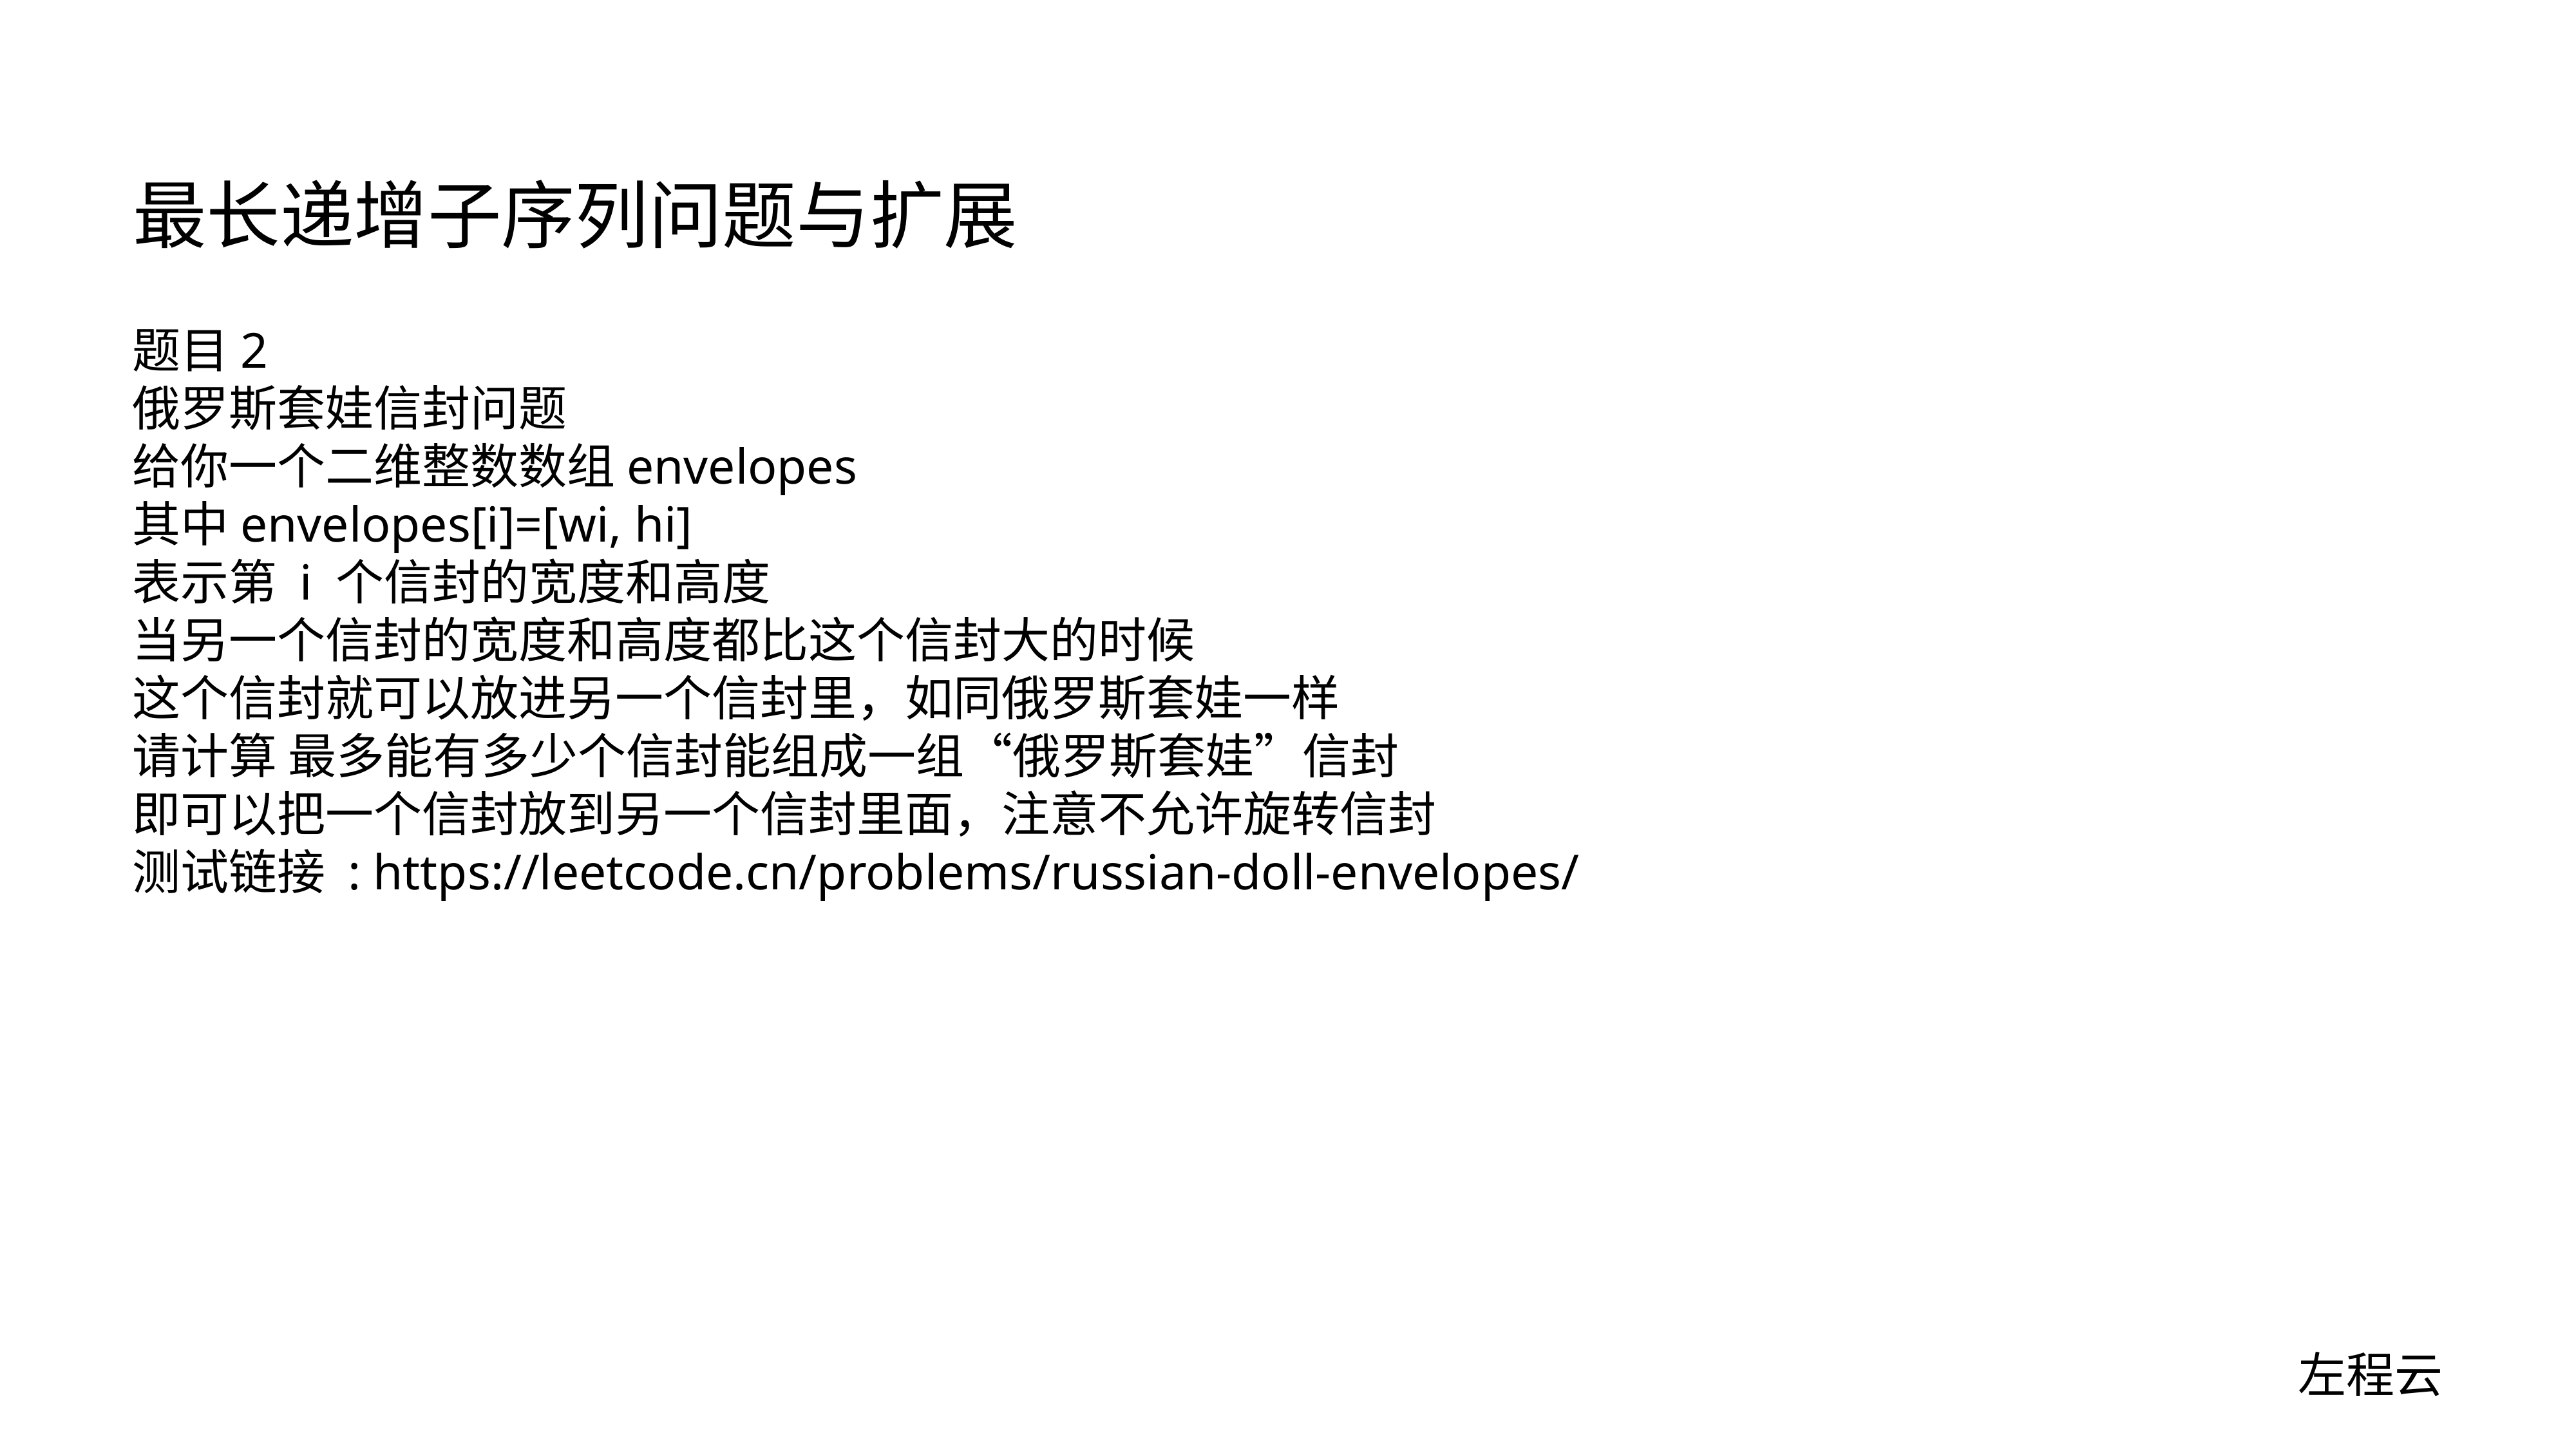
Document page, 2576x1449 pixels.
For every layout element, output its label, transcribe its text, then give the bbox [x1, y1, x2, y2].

text_box 左程云 [127, 1339, 2449, 1408]
title 最长递增子序列问题与扩展 [127, 48, 2449, 263]
text_box 题目2 俄罗斯套娃信封问题 给你一个二维整数数组envelopes 其中envelopes[i]=[wi, hi] 表示第 i 个信封的宽度和高度 当另一个信封的宽度和高度都比这个信封大的时候 这个信封就可以放进另一个信封里，如同俄罗斯套娃一样 请计算 最多能有多少个信封能组成一组“俄罗斯套娃”信封 即可以把一个信封放到另一个信封里面，注意不允许旋转信封 测试链接 : https://leetcode.cn/problems/russian-doll-envelopes/ [127, 314, 2449, 1304]
